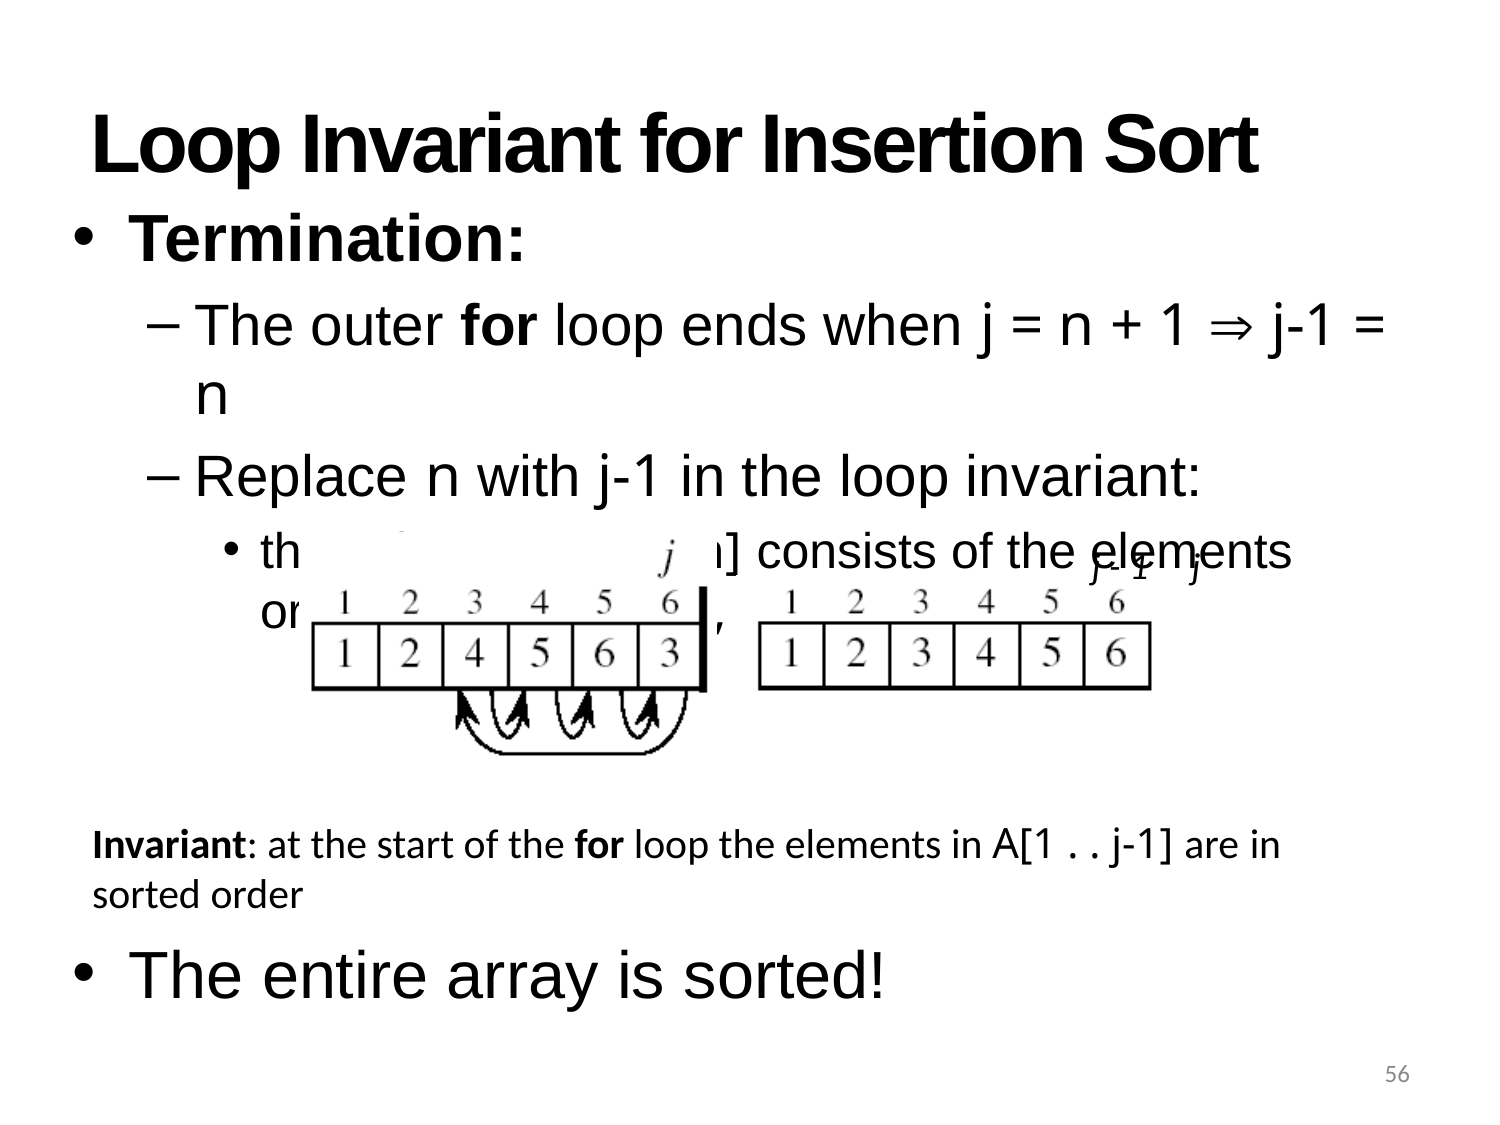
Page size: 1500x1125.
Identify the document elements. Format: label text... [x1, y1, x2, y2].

text_box Invariant: at the start of the for loop the elements in A[1 . . j-1] are in sorted order [77, 809, 1321, 925]
text_box j - 1 [1077, 534, 1164, 573]
title Loop Invariant for Insertion Sort [75, 45, 1425, 187]
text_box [736, 574, 1171, 731]
text_box j [1176, 534, 1216, 595]
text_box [298, 532, 718, 767]
list Termination: The outer for loop ends when j = n + 1  j-1 = n Replace n with j-1 in the loop invariant: the subarray A[1 . . n] consists of the elements originally in A[1 . . n], but in sorted order The entire array is sorted! [57, 187, 1433, 1100]
